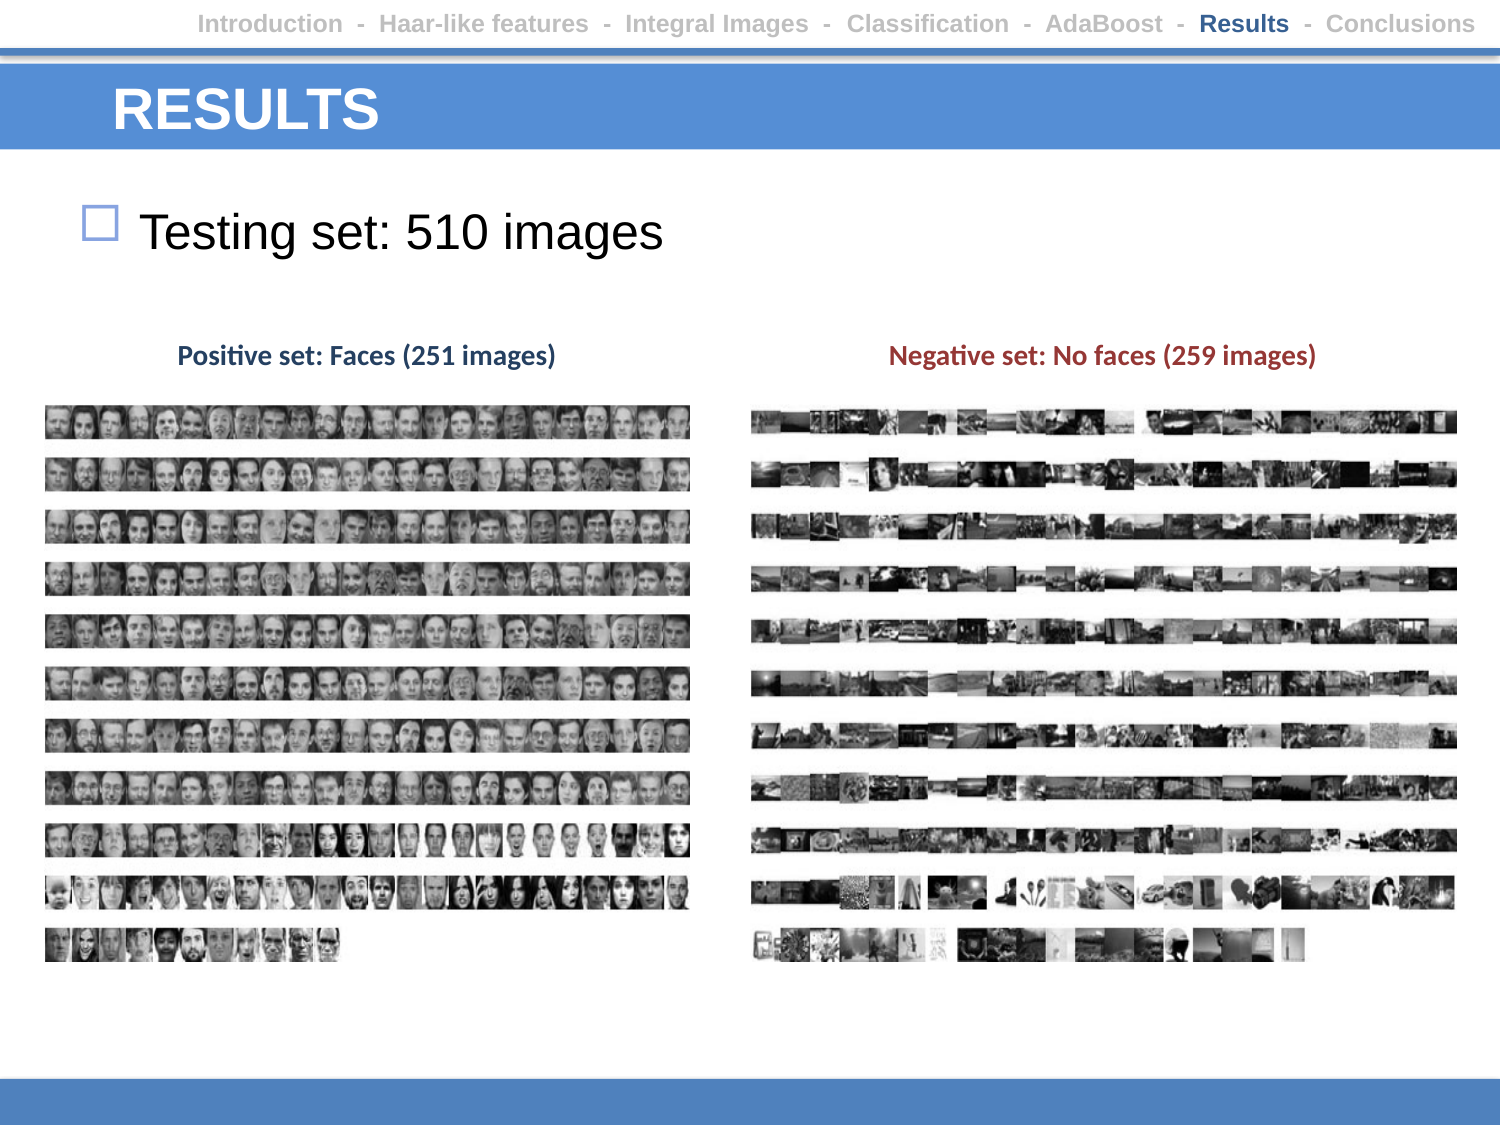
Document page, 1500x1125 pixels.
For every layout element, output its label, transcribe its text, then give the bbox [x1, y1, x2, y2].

text_box Positive set: Faces (251 images) [44, 328, 690, 379]
picture [749, 404, 1457, 962]
text_box Negative set: No faces (259 images) [749, 328, 1457, 379]
text_box [0, 1078, 1500, 1125]
picture [44, 404, 690, 962]
title RESULTS [0, 63, 1500, 150]
text_box [0, 47, 1500, 56]
text_box Testing set: 510 images [63, 192, 1437, 268]
subtitle Introduction - Haar-like features - Integral Images - Classification - AdaBoost - Results - Conclusions [11, 0, 1492, 49]
